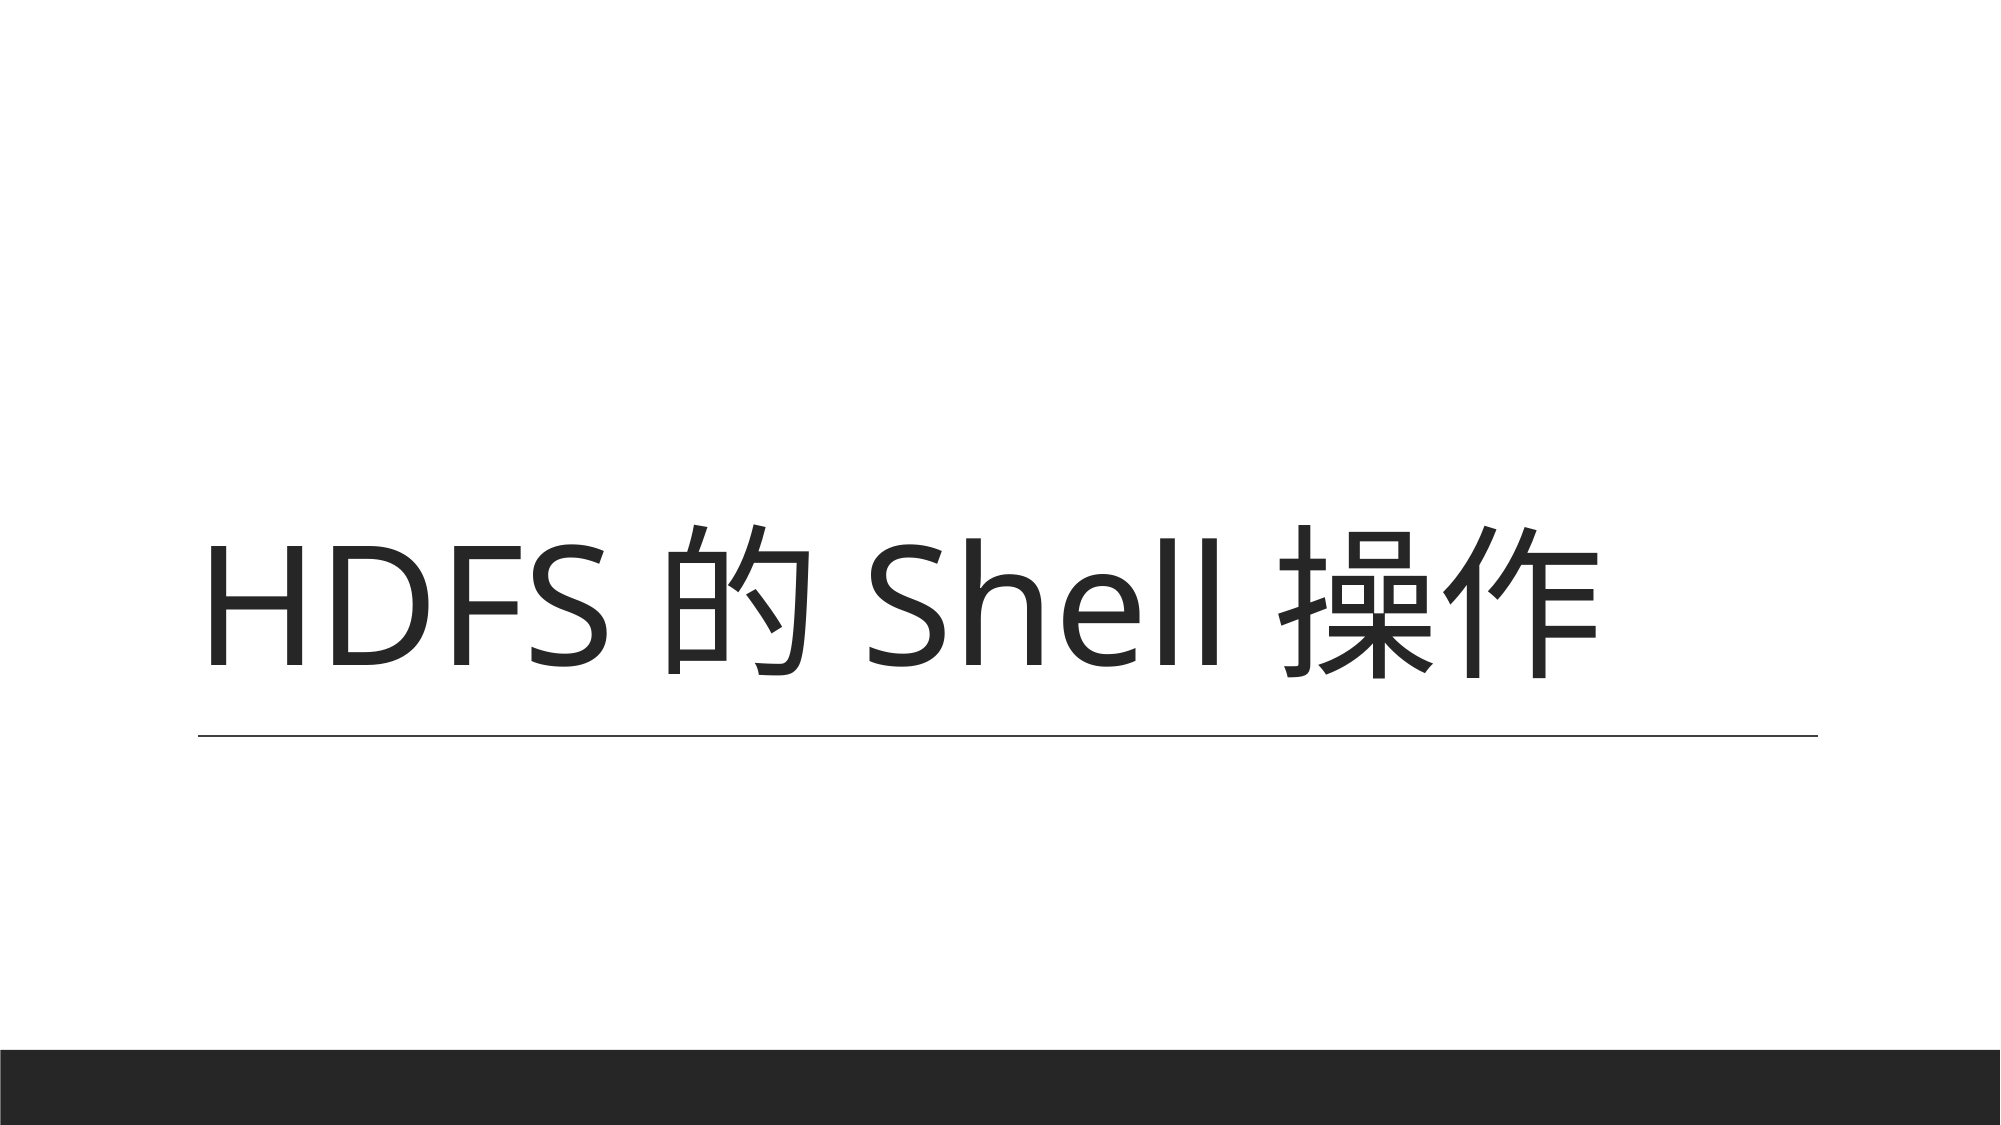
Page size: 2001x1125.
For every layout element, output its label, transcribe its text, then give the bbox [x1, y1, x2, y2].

title HDFS的Shell操作 [180, 124, 1830, 710]
